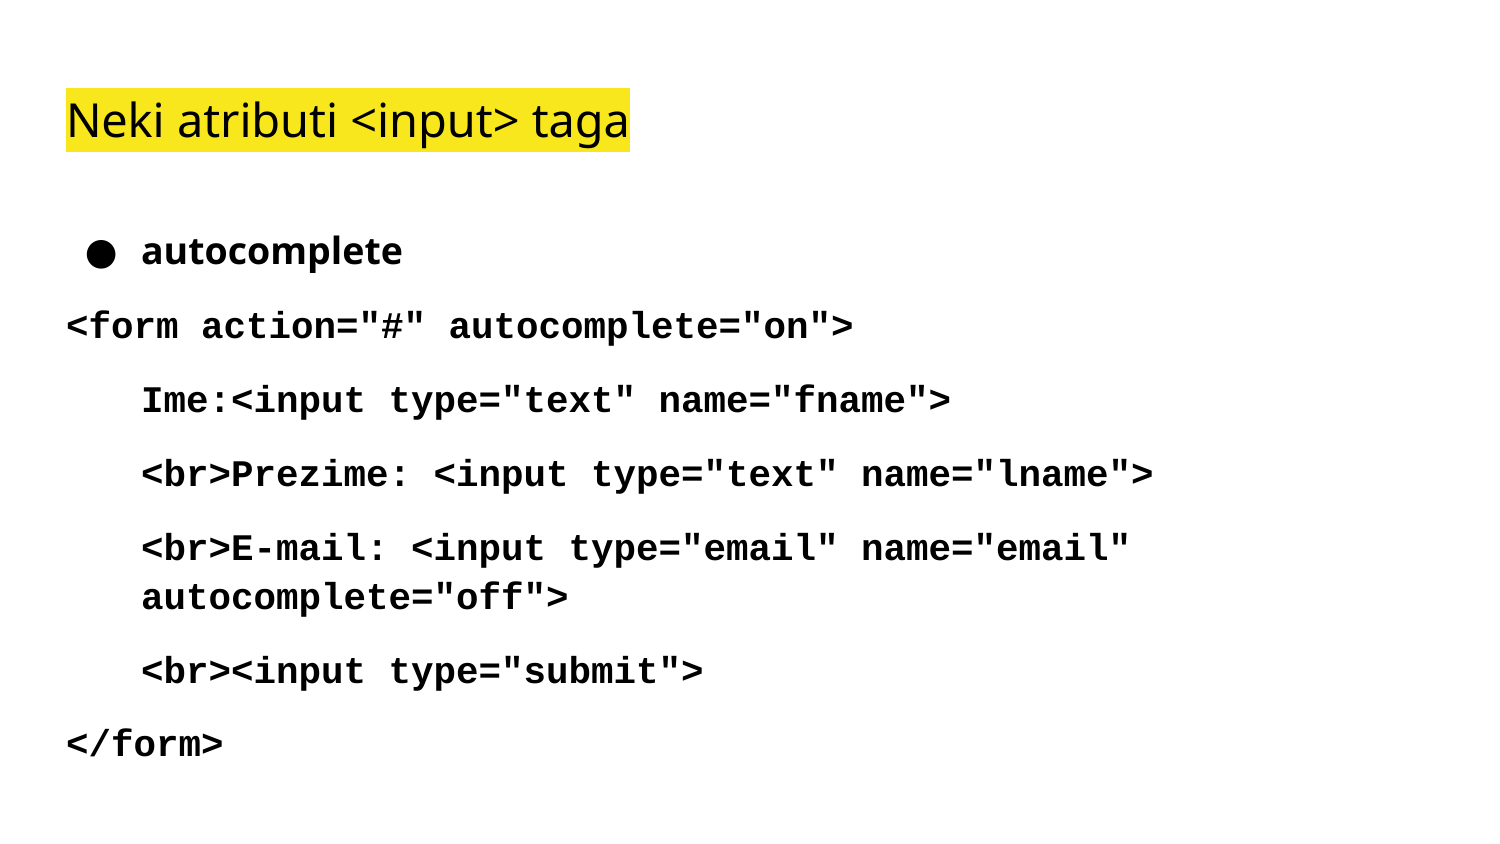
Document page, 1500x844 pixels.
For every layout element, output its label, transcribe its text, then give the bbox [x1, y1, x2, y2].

list autocomplete <form action="#" autocomplete="on"> Ime:<input type="text" name="fname"> <br>Prezime: <input type="text" name="lname"> <br>E-mail: <input type="email" name="email" autocomplete="off"> <br><input type="submit"> </form> [51, 202, 1449, 814]
title Neki atributi <input> taga [51, 72, 1449, 167]
